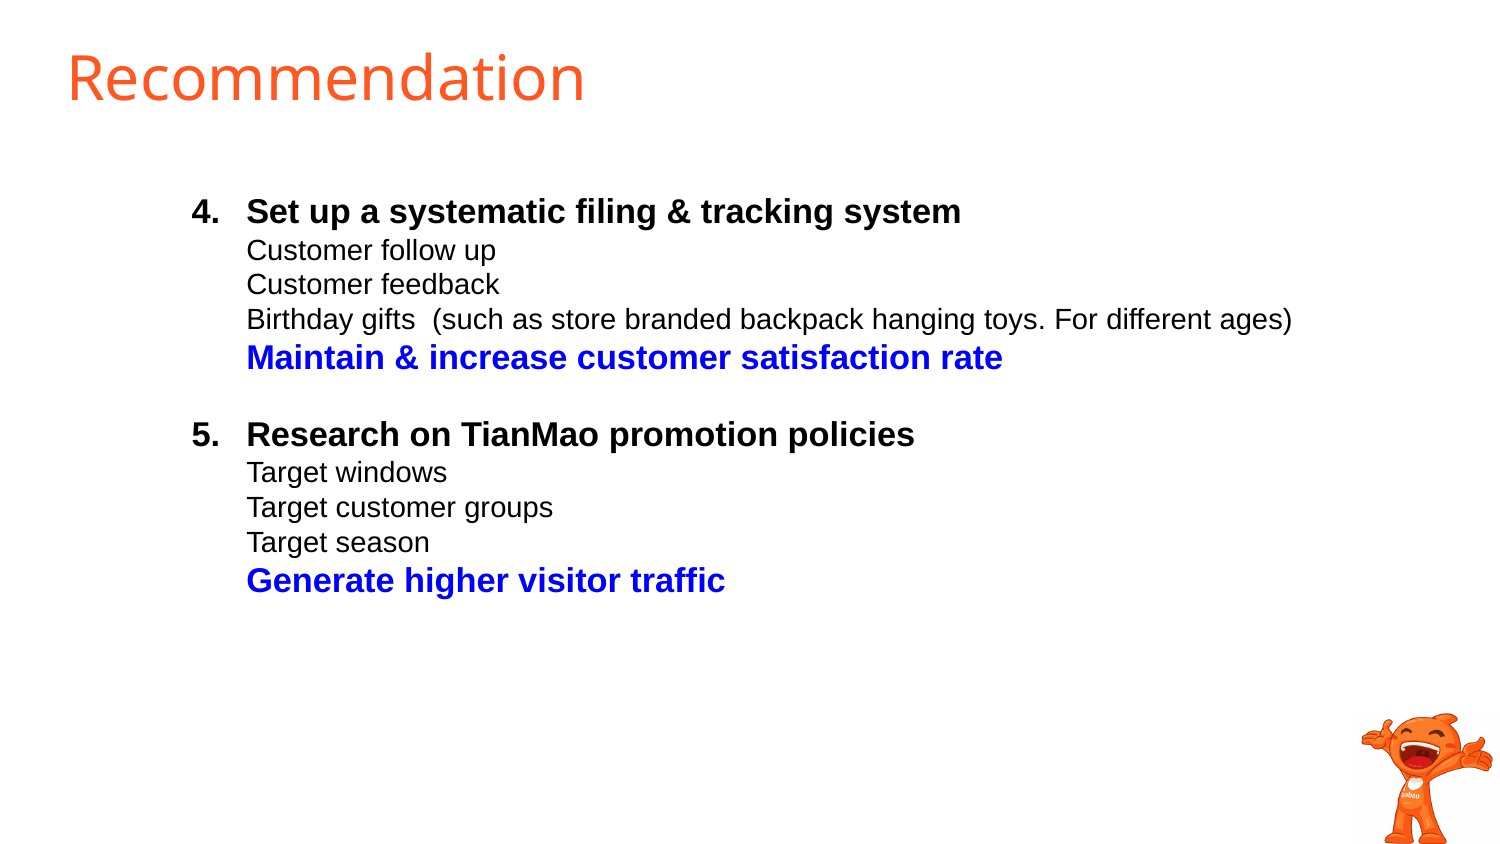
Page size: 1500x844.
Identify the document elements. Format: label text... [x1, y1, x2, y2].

text_box Set up a systematic filing & tracking system Customer follow up Customer feedback Birthday gifts (such as store branded backpack hanging toys. For different ages) Maintain & increase customer satisfaction rate Research on TianMao promotion policies Target windows Target customer groups Target season Generate higher visitor traffic [156, 133, 1430, 726]
picture [1354, 711, 1500, 844]
title Recommendation [51, 23, 1449, 117]
